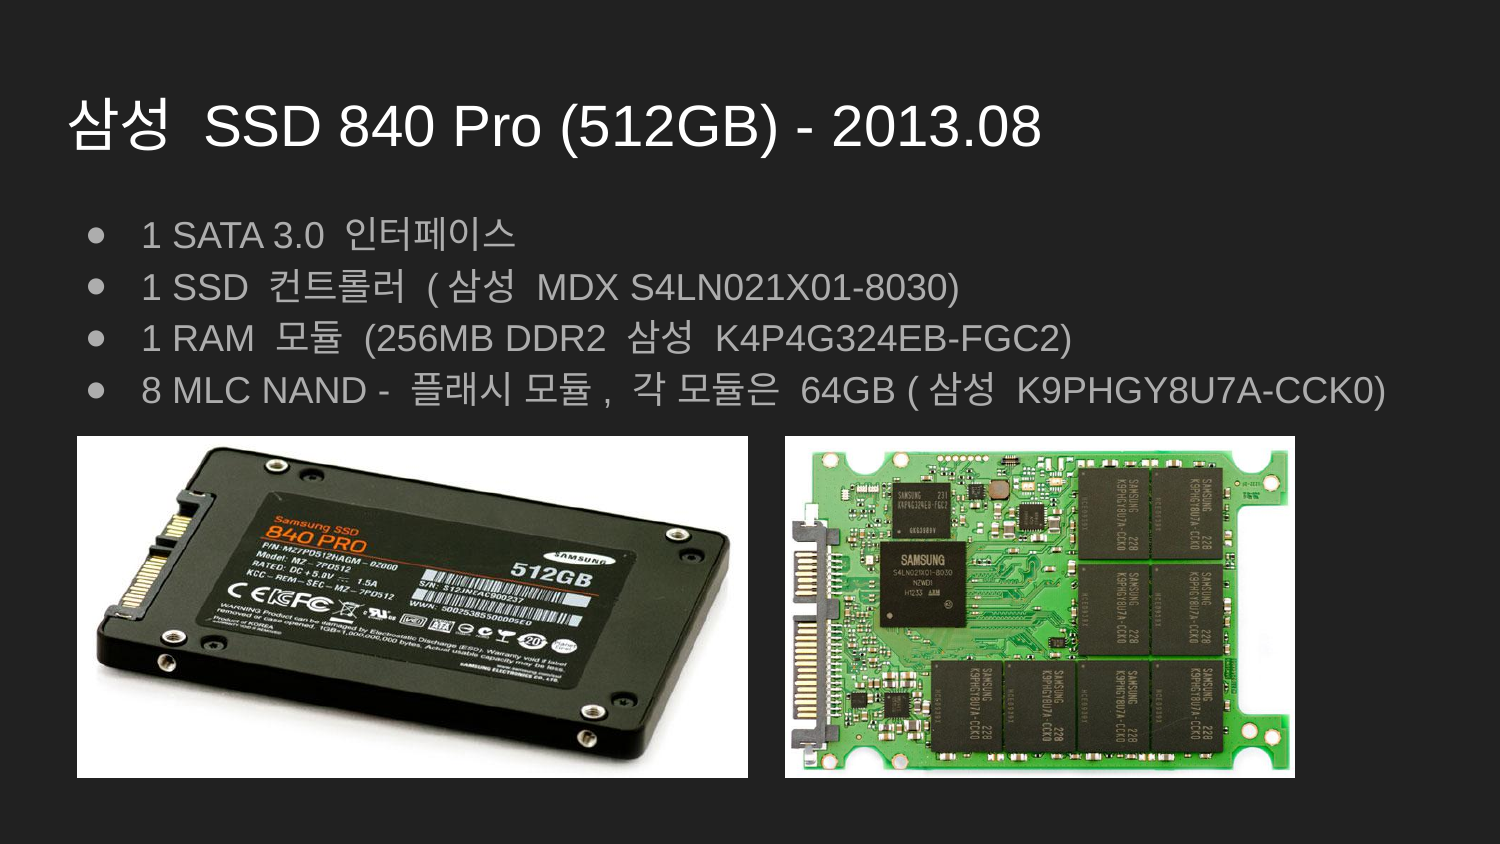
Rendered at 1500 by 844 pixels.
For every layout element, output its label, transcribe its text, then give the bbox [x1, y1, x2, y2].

picture [784, 436, 1295, 779]
picture [76, 436, 749, 779]
list 1 SATA 3.0 인터페이스 1 SSD 컨트롤러 (삼성 MDX S4LN021X01-8030) 1 RAM 모듈 (256MB DDR2 삼성 K4P4G324EB-FGC2) 8 MLC NAND - 플래시 모듈, 각 모듈은 64GB (삼성 K9PHGY8U7A-CCK0) [51, 189, 1449, 750]
title 삼성 SSD 840 Pro (512GB) - 2013.08 [51, 72, 1449, 167]
